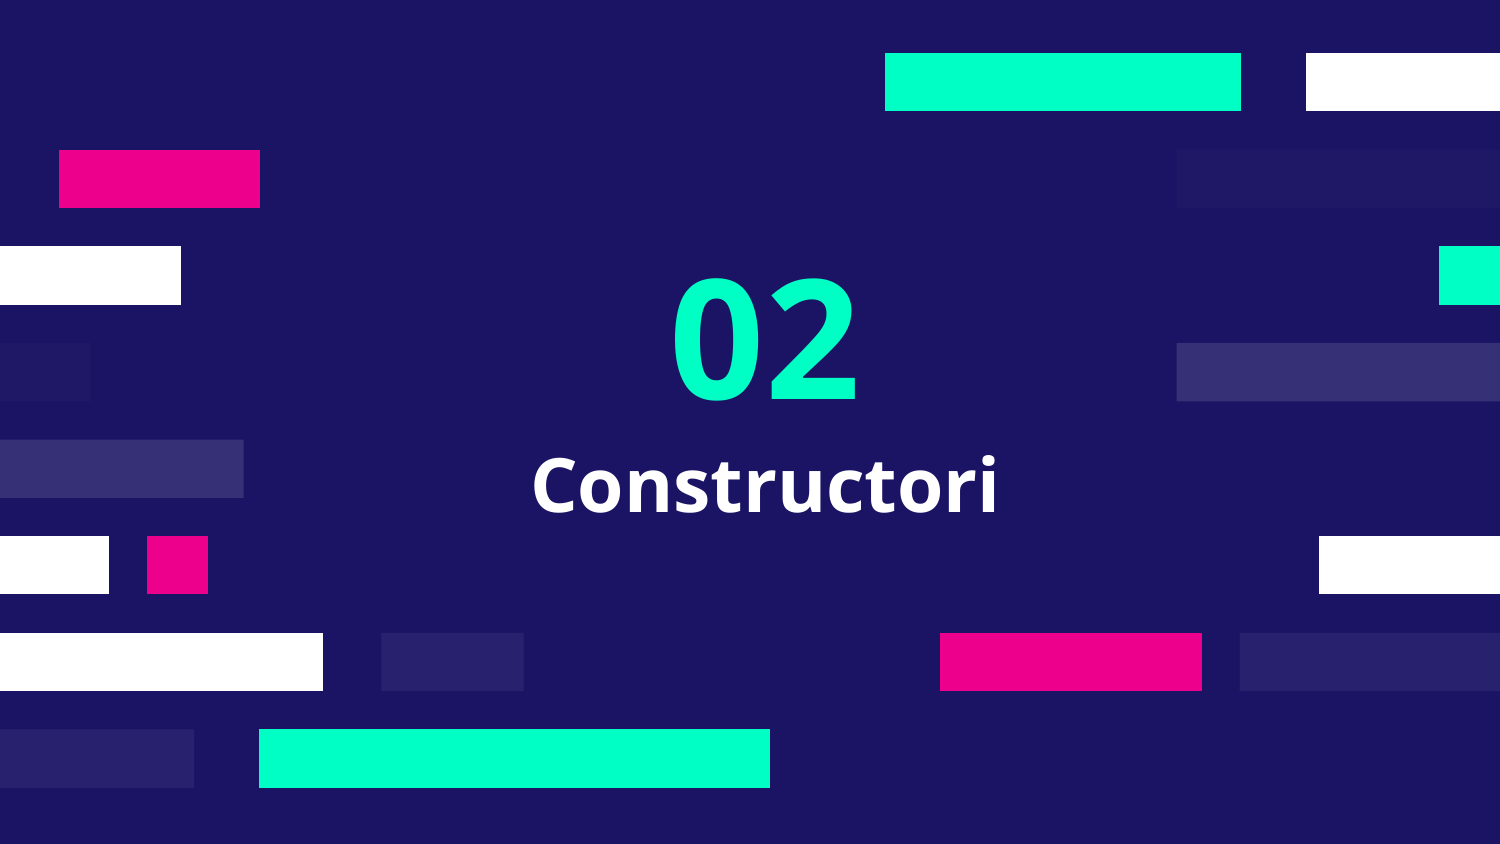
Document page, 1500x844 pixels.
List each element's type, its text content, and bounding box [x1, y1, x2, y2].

title Constructori [74, 445, 1457, 519]
title 02 [74, 352, 1457, 434]
